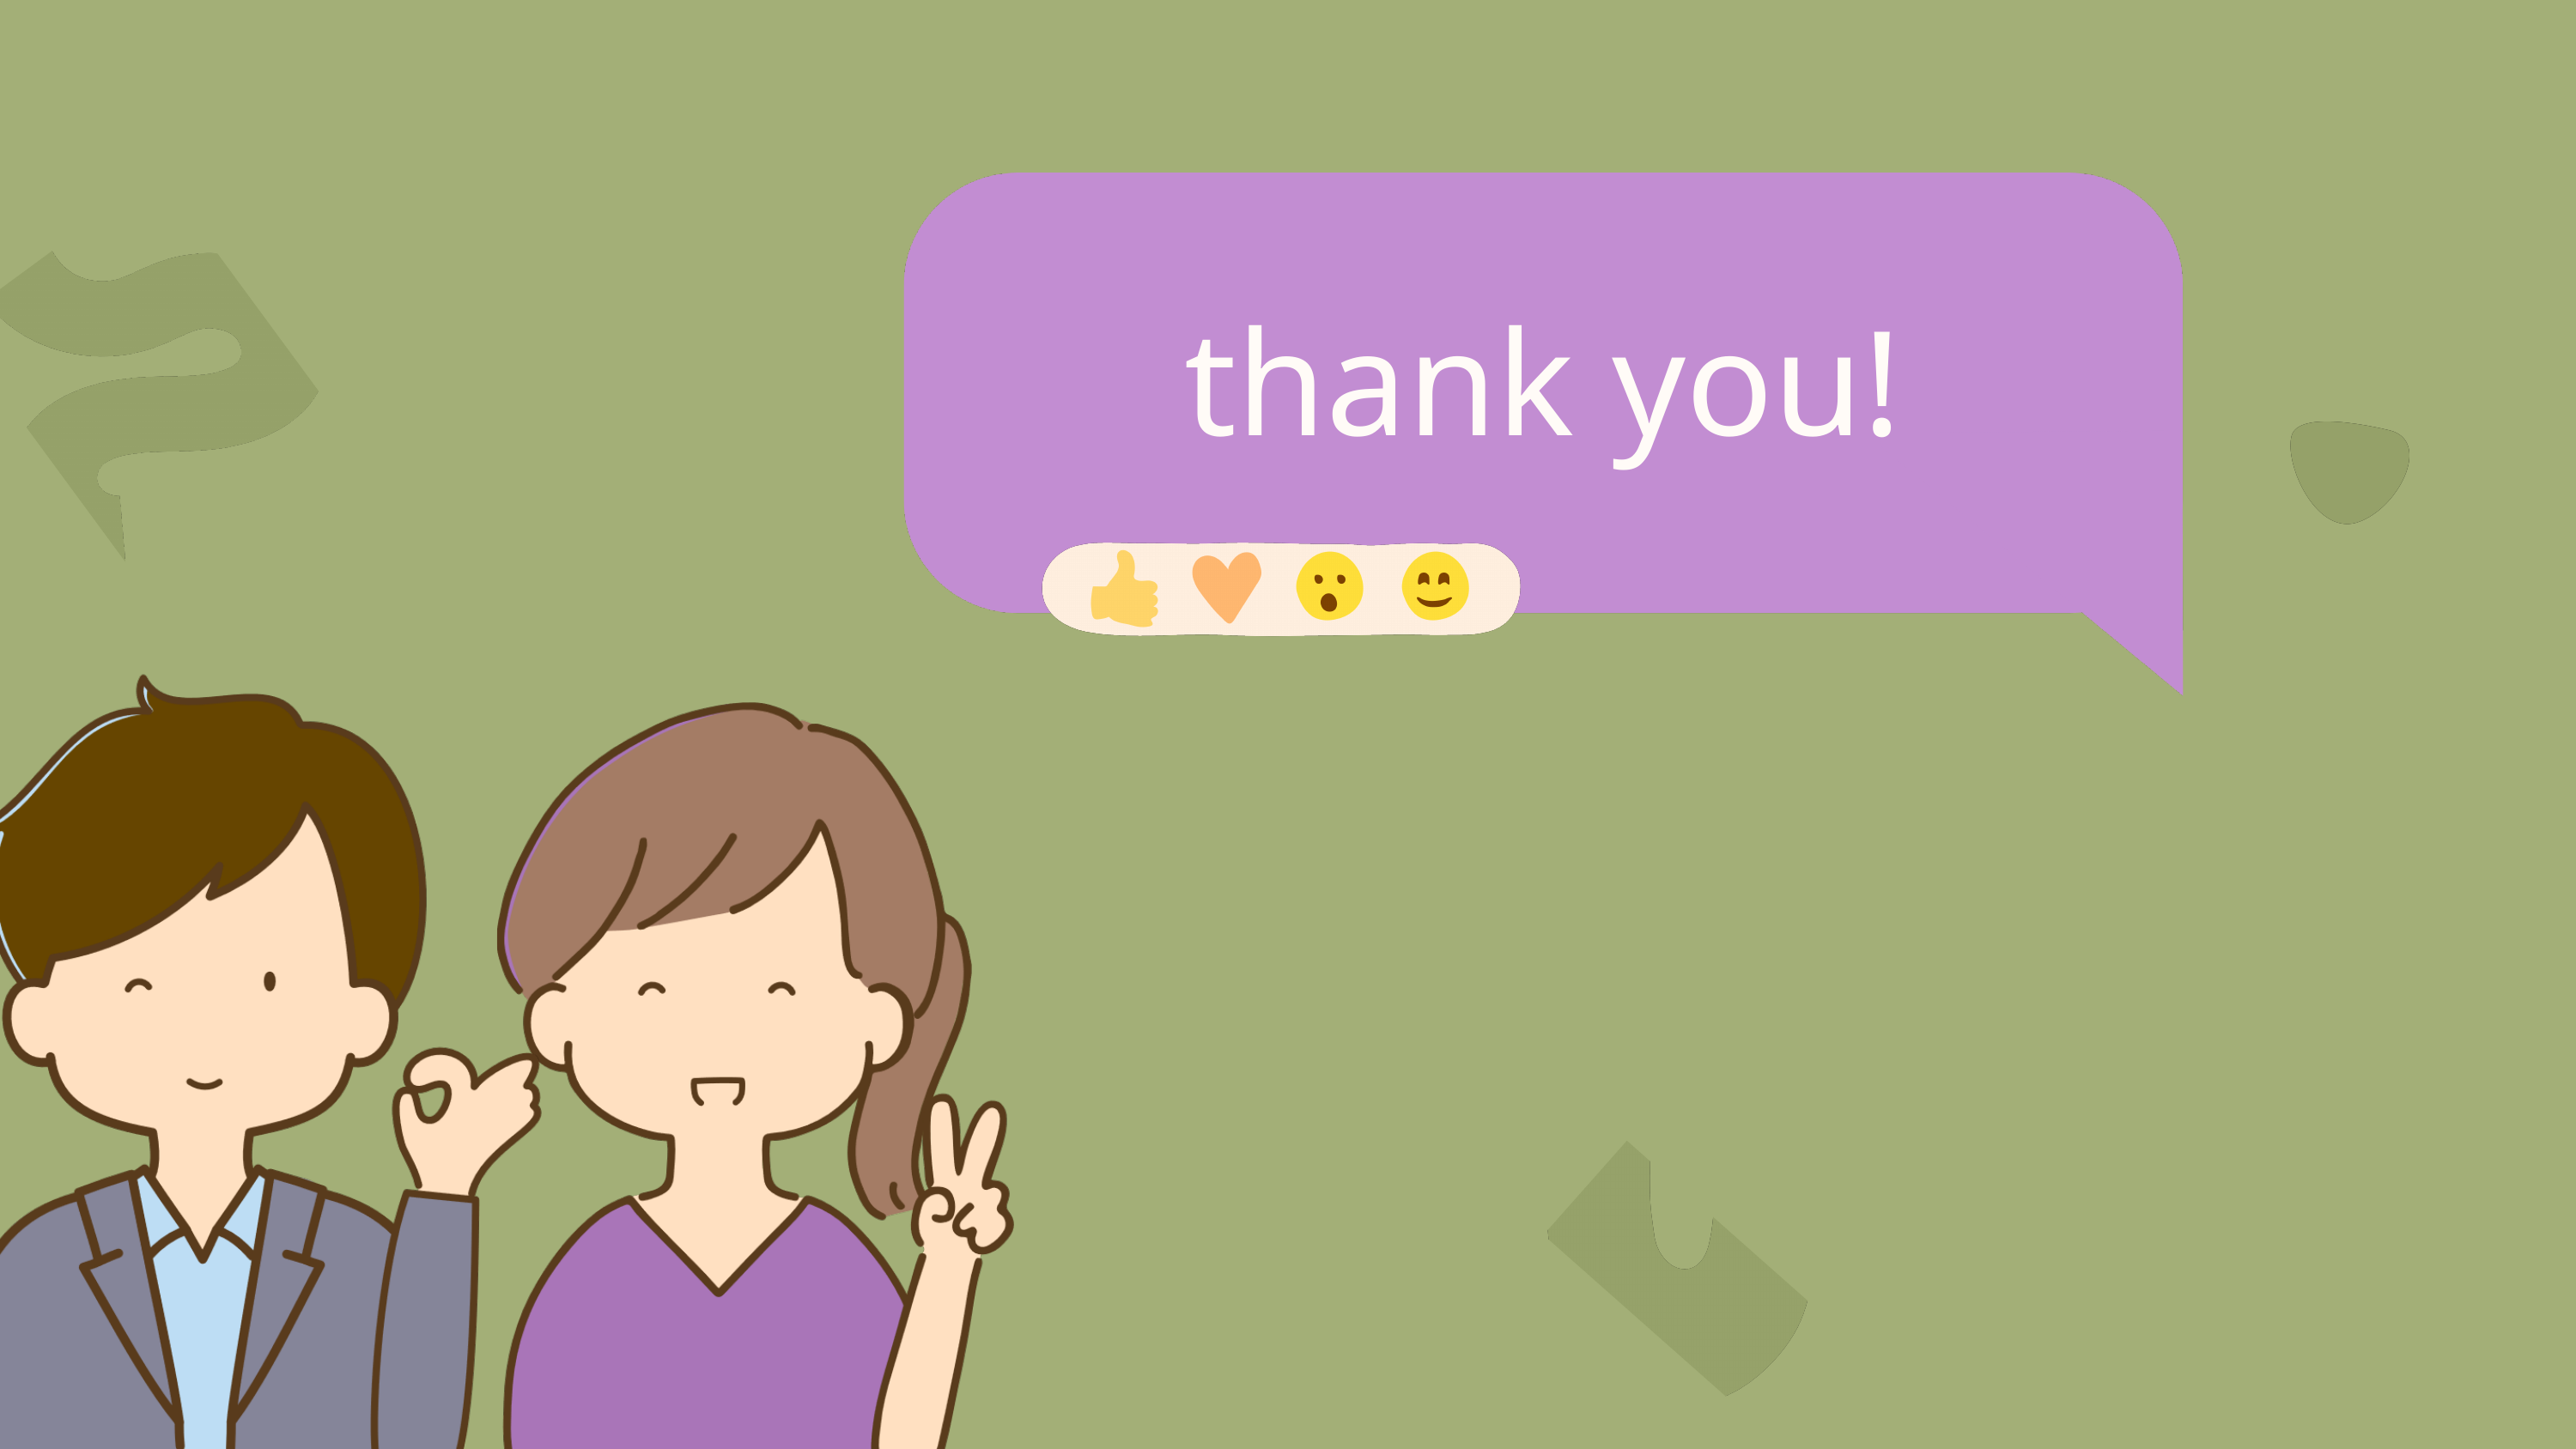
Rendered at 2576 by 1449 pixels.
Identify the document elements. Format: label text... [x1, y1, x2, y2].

text_box [903, 173, 2184, 696]
text_box [0, 173, 339, 571]
text_box [1543, 1140, 1822, 1408]
text_box [561, 701, 1016, 1449]
text_box thank you! [963, 319, 2124, 464]
text_box [2284, 407, 2432, 536]
text_box [1040, 538, 1524, 640]
text_box [0, 663, 561, 1449]
